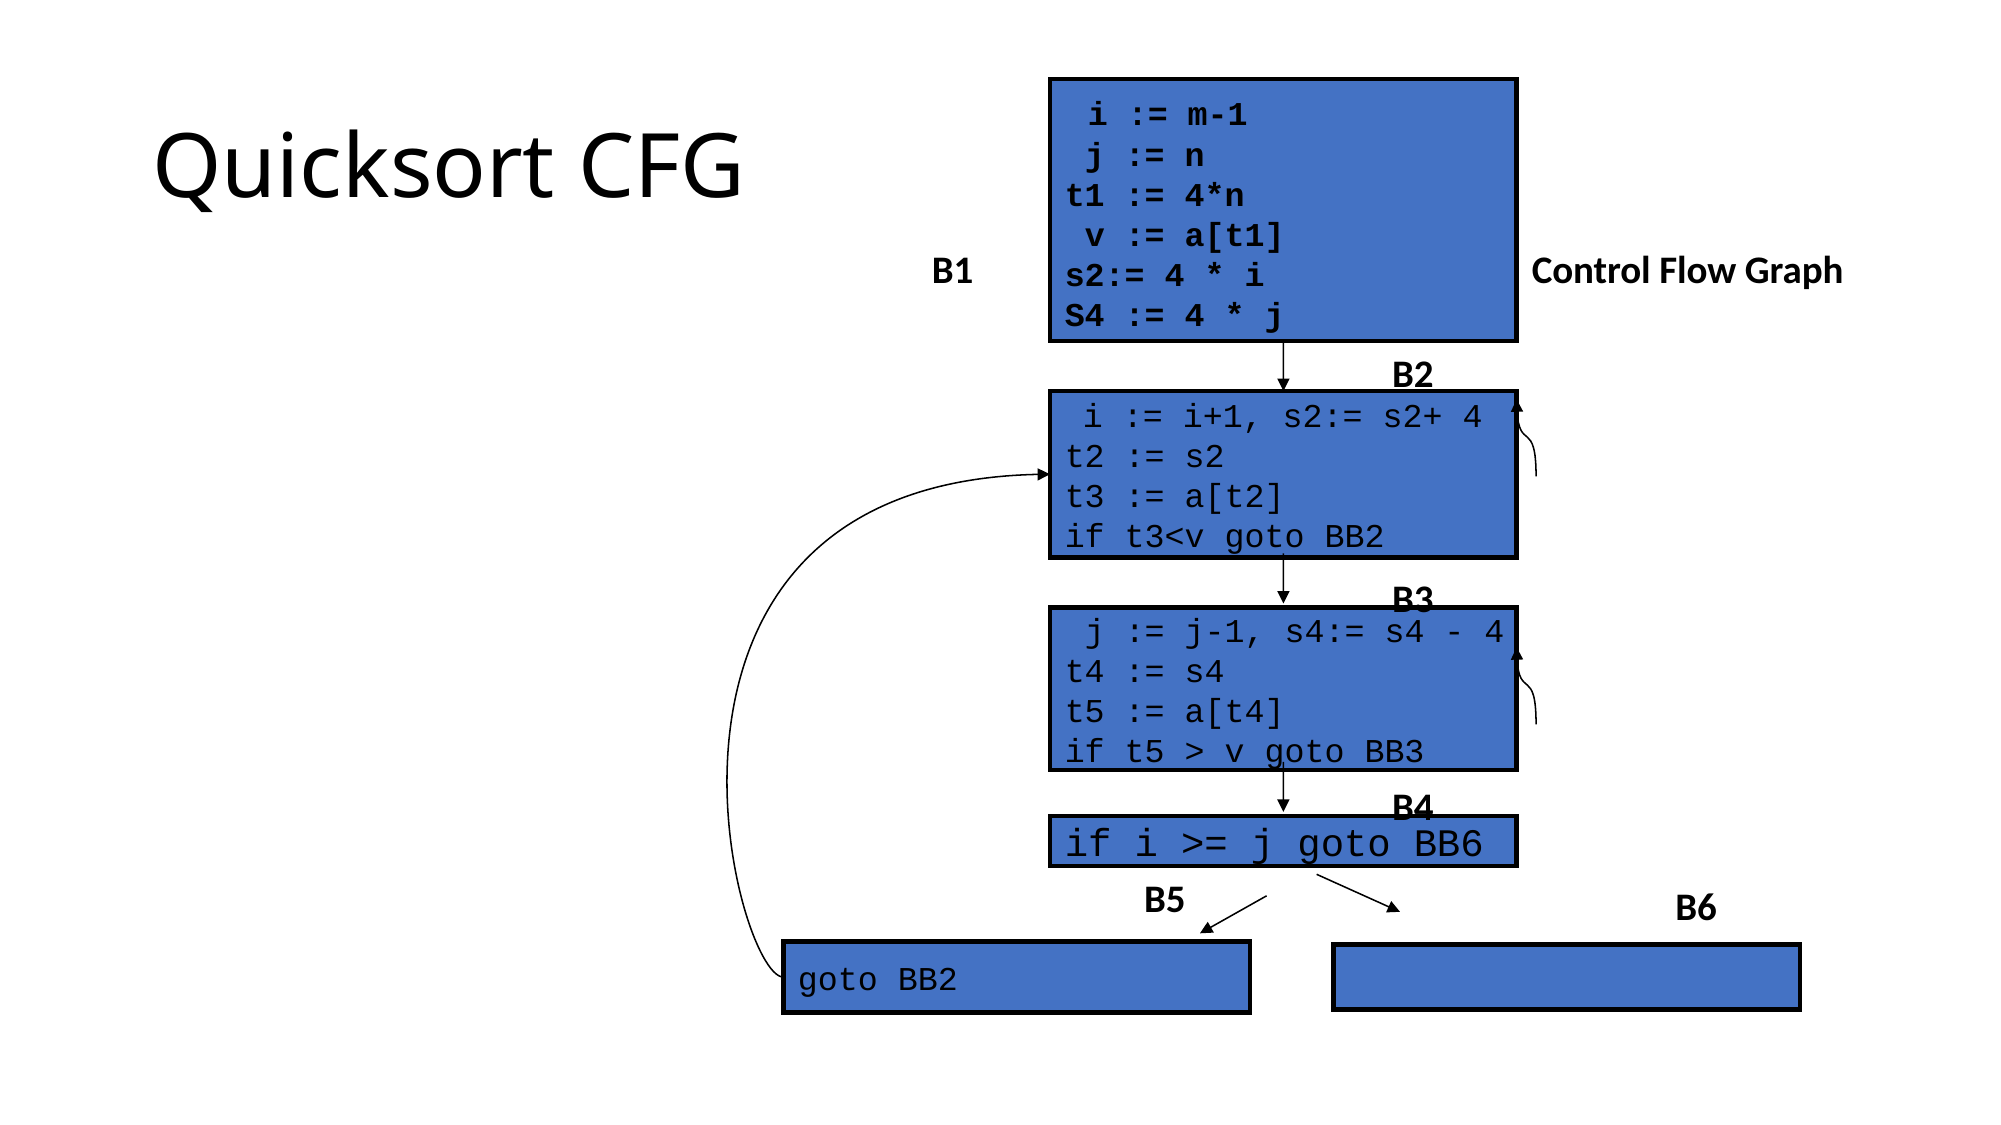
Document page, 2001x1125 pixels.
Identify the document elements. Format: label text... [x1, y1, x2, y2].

text_box [1277, 340, 1290, 392]
text_box if i >= j goto BB6 [1050, 816, 1517, 866]
text_box [1333, 944, 1800, 1010]
text_box B4 [1377, 774, 1449, 836]
text_box i := m-1 j := n t1 := 4*n v := a[t1] s2:= 4 * i S4 := 4 * j [1049, 79, 1517, 341]
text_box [783, 474, 1050, 978]
text_box j := j-1, s4:= s4 - 4 t4 := s4 t5 := a[t4] if t5 > v goto BB3 [1050, 607, 1517, 771]
text_box [1200, 895, 1267, 934]
title Quicksort CFG [137, 59, 1863, 278]
text_box B1 [917, 236, 989, 299]
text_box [1516, 647, 1537, 725]
text_box B6 [1660, 874, 1732, 936]
text_box B5 [1129, 866, 1201, 928]
text_box Control Flow Graph [1517, 236, 1859, 299]
text_box i := i+1, s2:= s2+ 4 t2 := s2 t3 := a[t2] if t3<v goto BB2 [1049, 390, 1517, 558]
text_box [1277, 553, 1290, 604]
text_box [1516, 399, 1537, 477]
text_box [1277, 761, 1290, 812]
text_box goto BB2 [783, 941, 1250, 1013]
text_box B3 [1377, 566, 1449, 628]
text_box B2 [1377, 341, 1449, 403]
text_box [1316, 874, 1400, 913]
